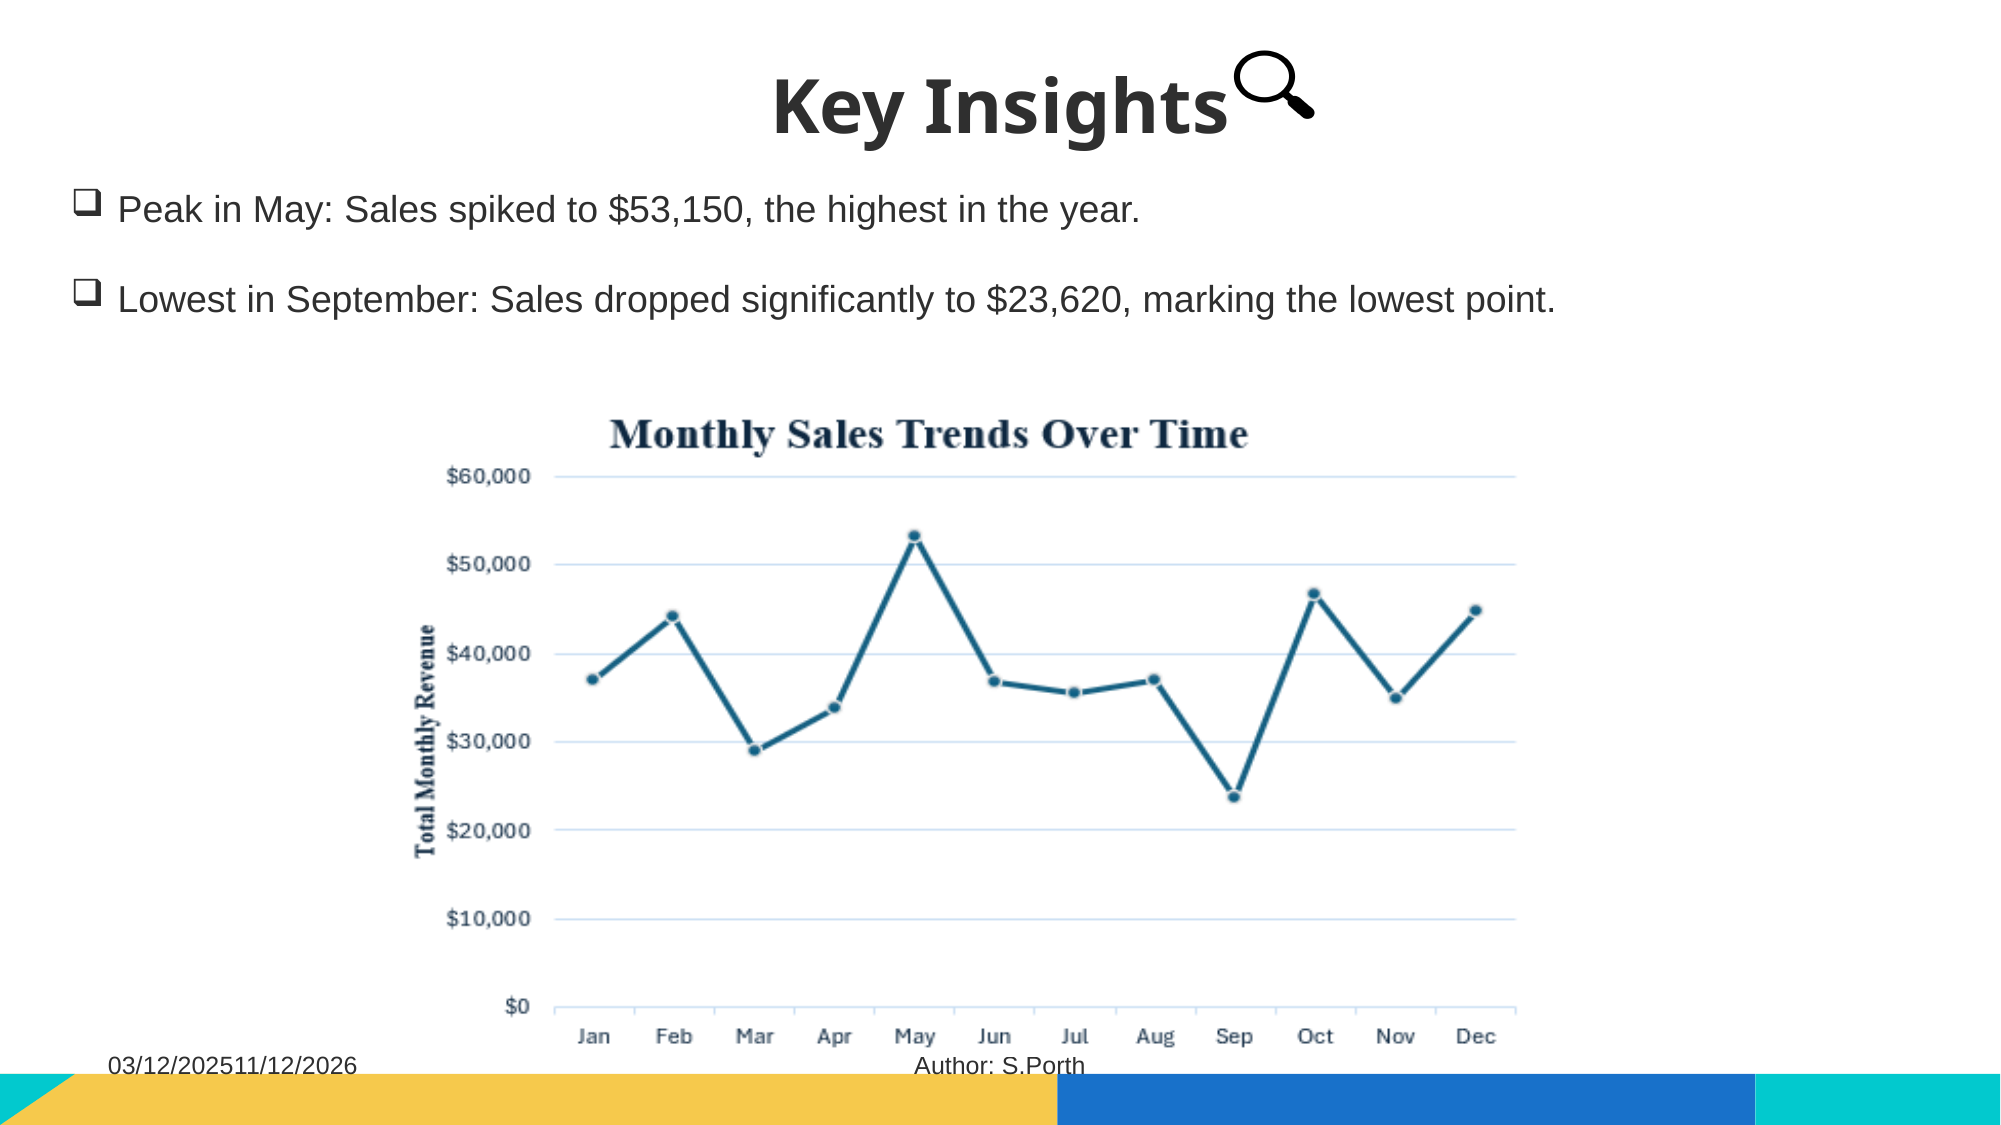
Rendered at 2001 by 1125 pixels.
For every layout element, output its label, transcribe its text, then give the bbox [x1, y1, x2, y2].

picture [1225, 43, 1323, 126]
title Key Insights [138, 10, 1862, 177]
picture [380, 383, 1548, 1057]
footer Author: S.Porth [699, 1057, 1300, 1094]
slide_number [107, 1050, 558, 1094]
text_box Peak in May: Sales spiked to $53,150, the highest in the year. Lowest in September: Sales dropped significantly to $23,620, marking the lowest point. [56, 177, 1945, 327]
